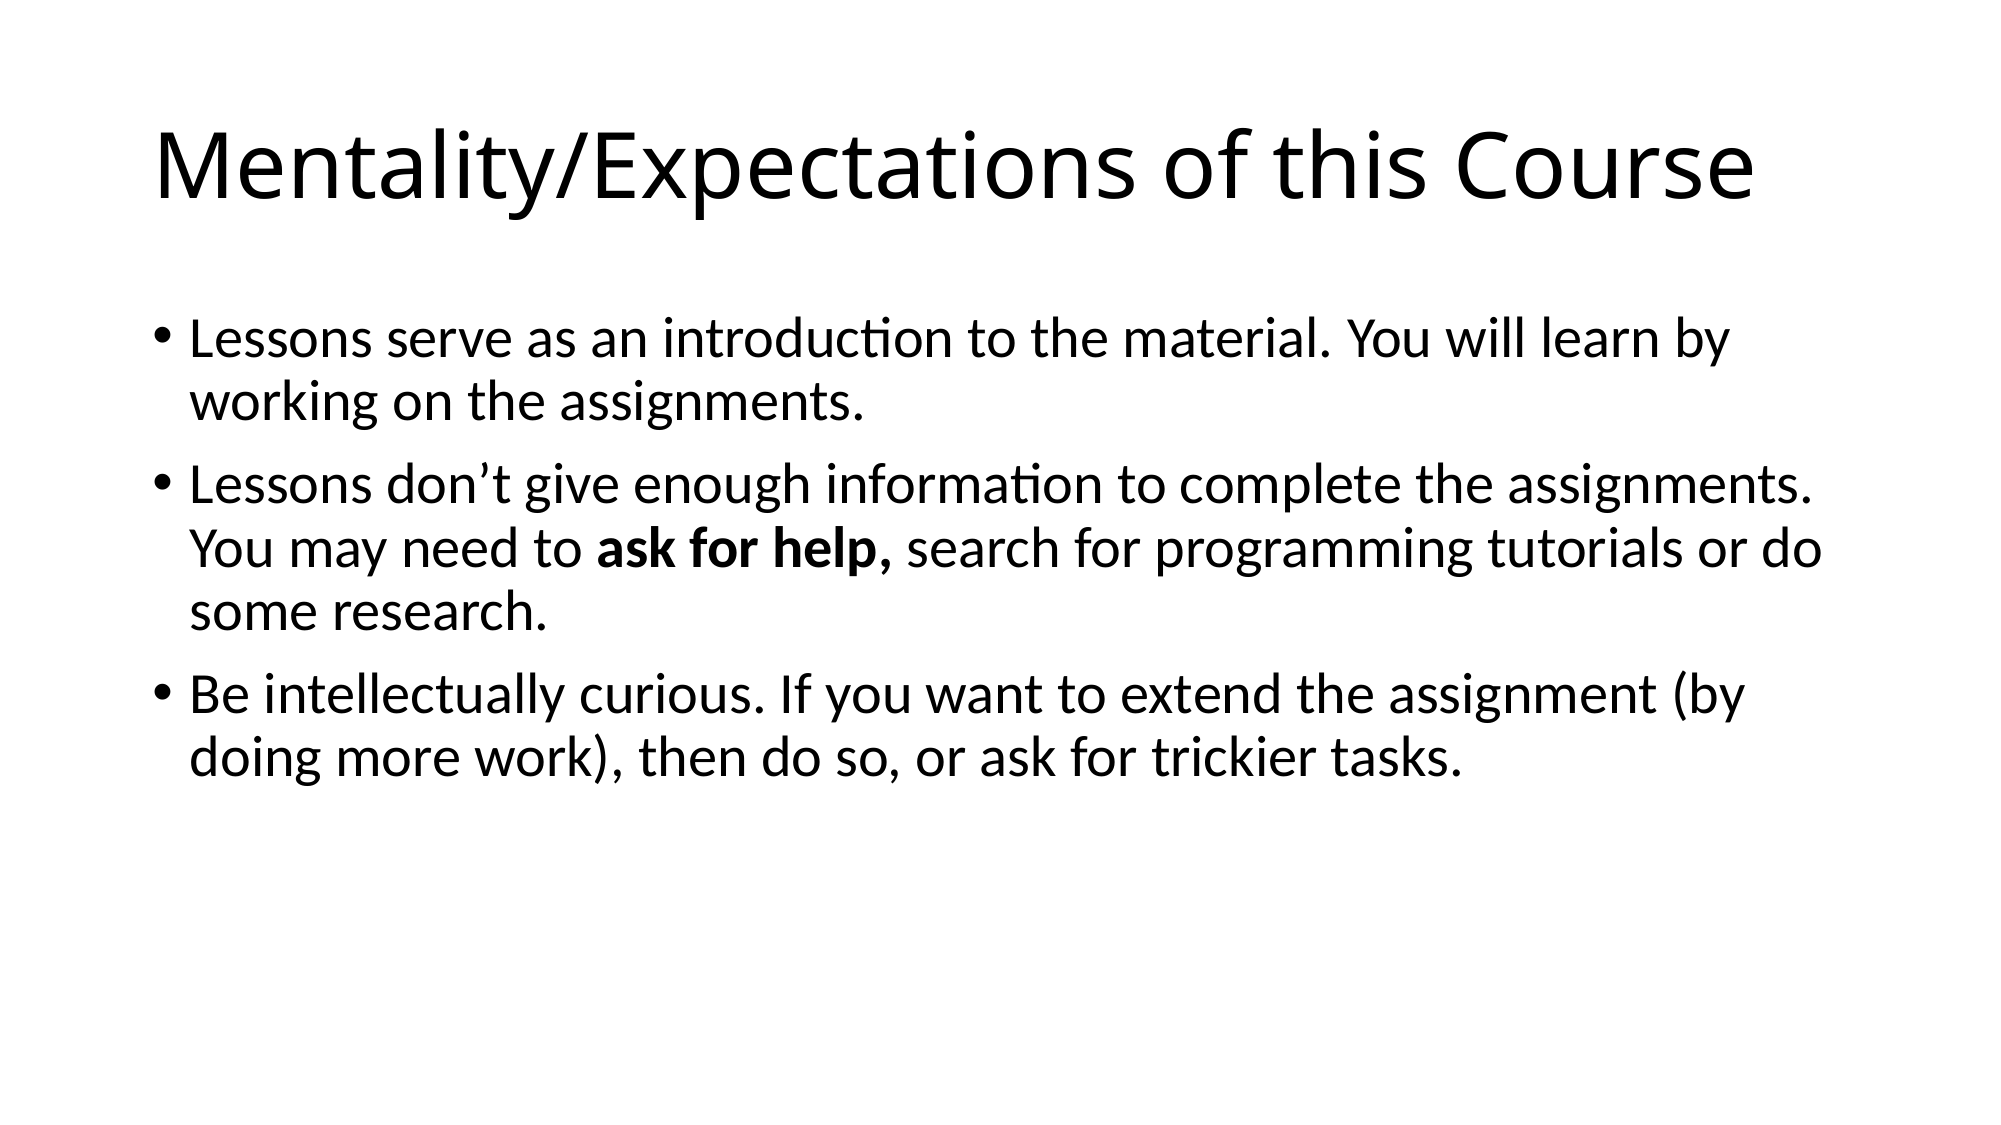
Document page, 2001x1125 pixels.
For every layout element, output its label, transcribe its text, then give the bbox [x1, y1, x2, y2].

list Lessons serve as an introduction to the material. You will learn by working on the assignments. Lessons don’t give enough information to complete the assignments. You may need to ask for help, search for programming tutorials or do some research. Be intellectually curious. If you want to extend the assignment (by doing more work), then do so, or ask for trickier tasks. [137, 299, 1863, 1014]
title Mentality/Expectations of this Course [137, 59, 1863, 278]
